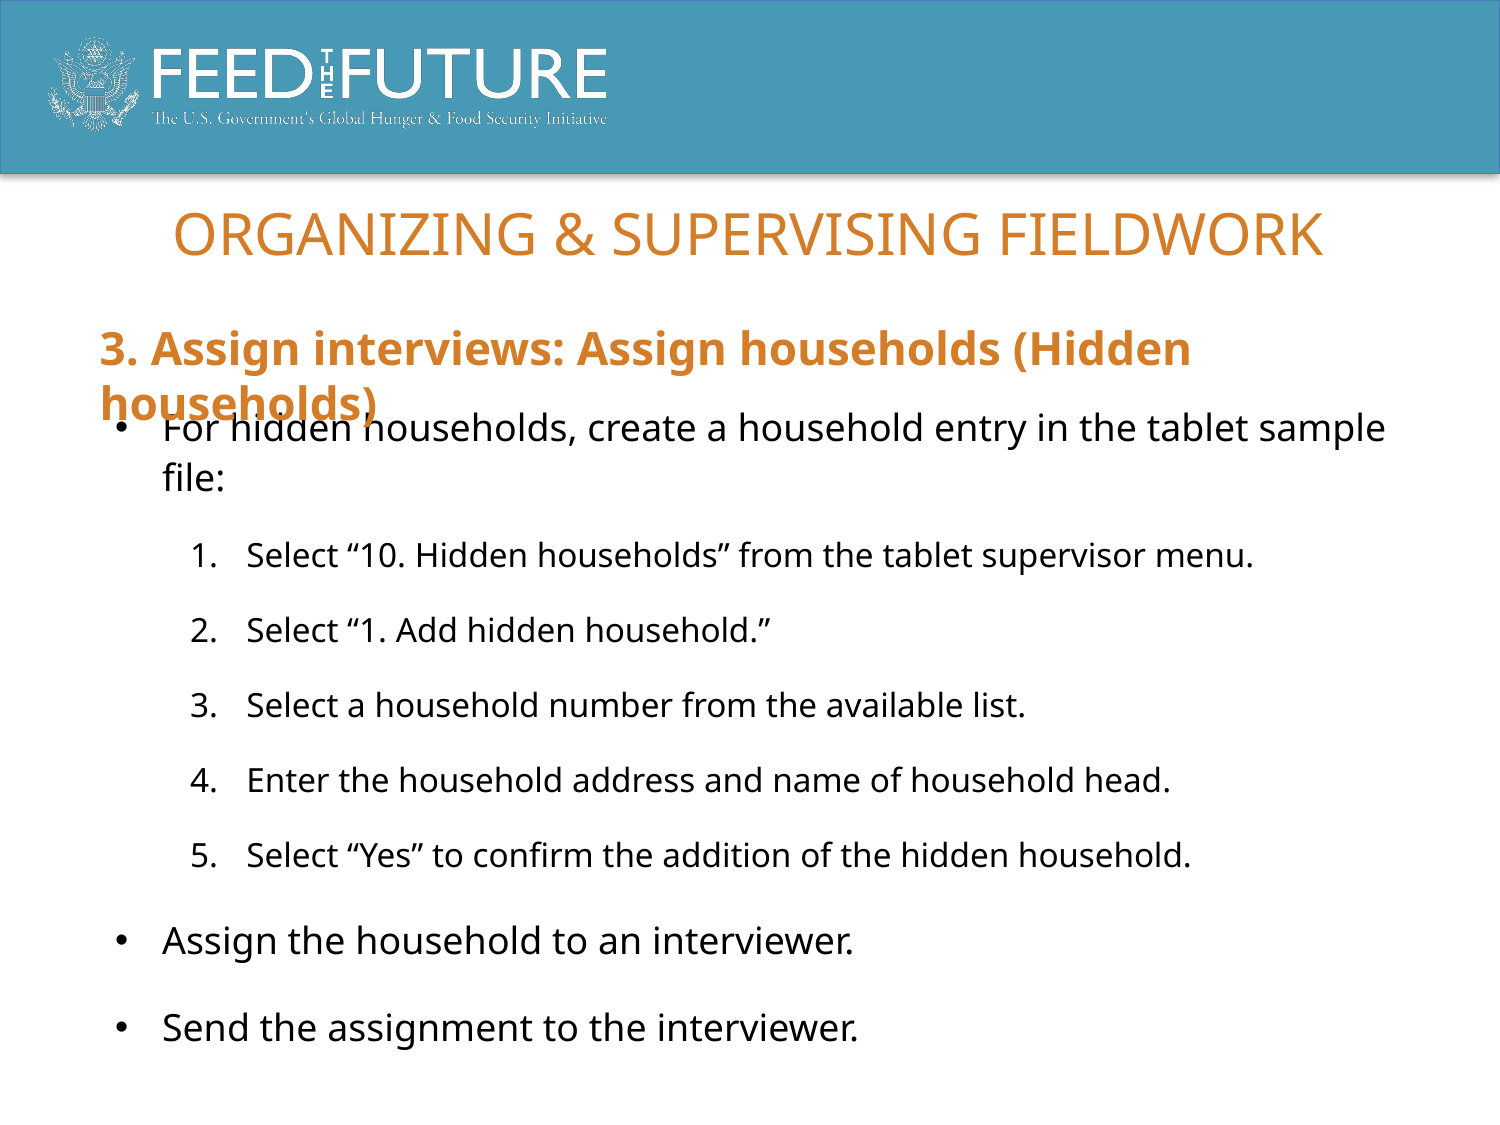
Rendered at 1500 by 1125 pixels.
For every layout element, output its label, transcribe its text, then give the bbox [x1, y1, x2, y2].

list For hidden households, create a household entry in the tablet sample file: Select “10. Hidden households” from the tablet supervisor menu. Select “1. Add hidden household.” Select a household number from the available list. Enter the household address and name of household head. Select “Yes” to confirm the addition of the hidden household. Assign the household to an interviewer. Send the assignment to the interviewer. [100, 391, 1430, 932]
list 3. Assign interviews: Assign households (Hidden households) [84, 312, 1423, 387]
title Organizing & supervising fieldwork [73, 189, 1424, 288]
